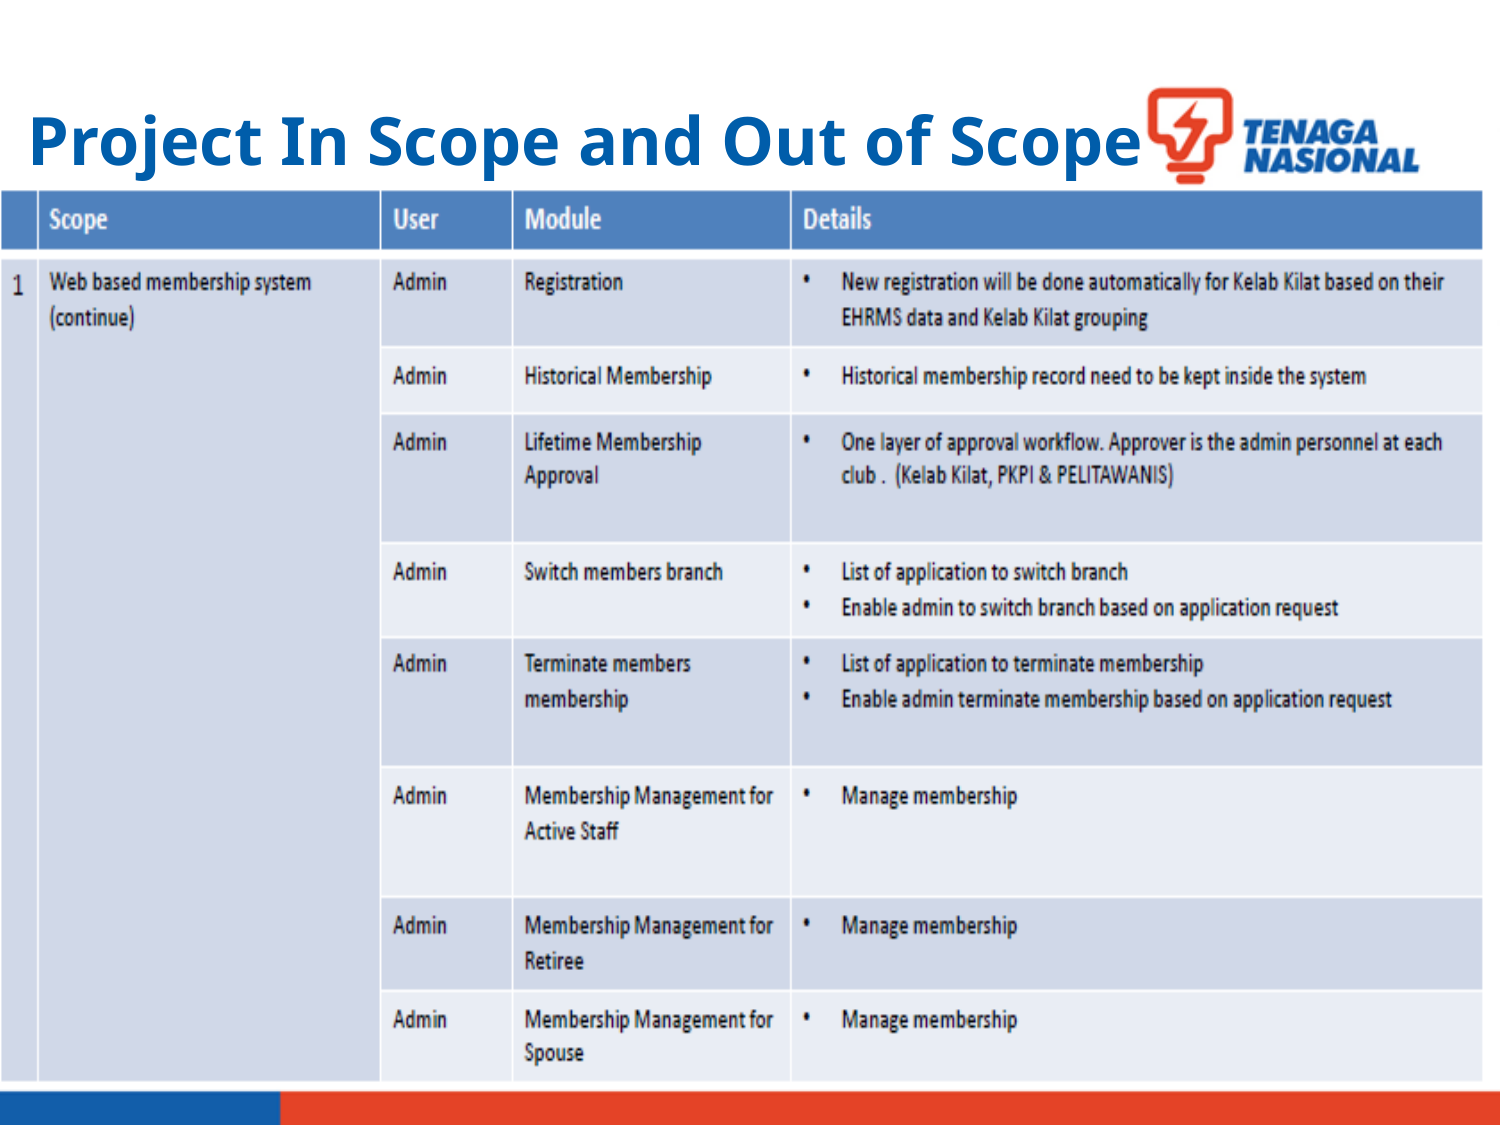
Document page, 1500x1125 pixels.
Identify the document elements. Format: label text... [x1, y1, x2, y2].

title Project In Scope and Out of Scope [12, 45, 1363, 188]
picture [0, 0, 1500, 1125]
